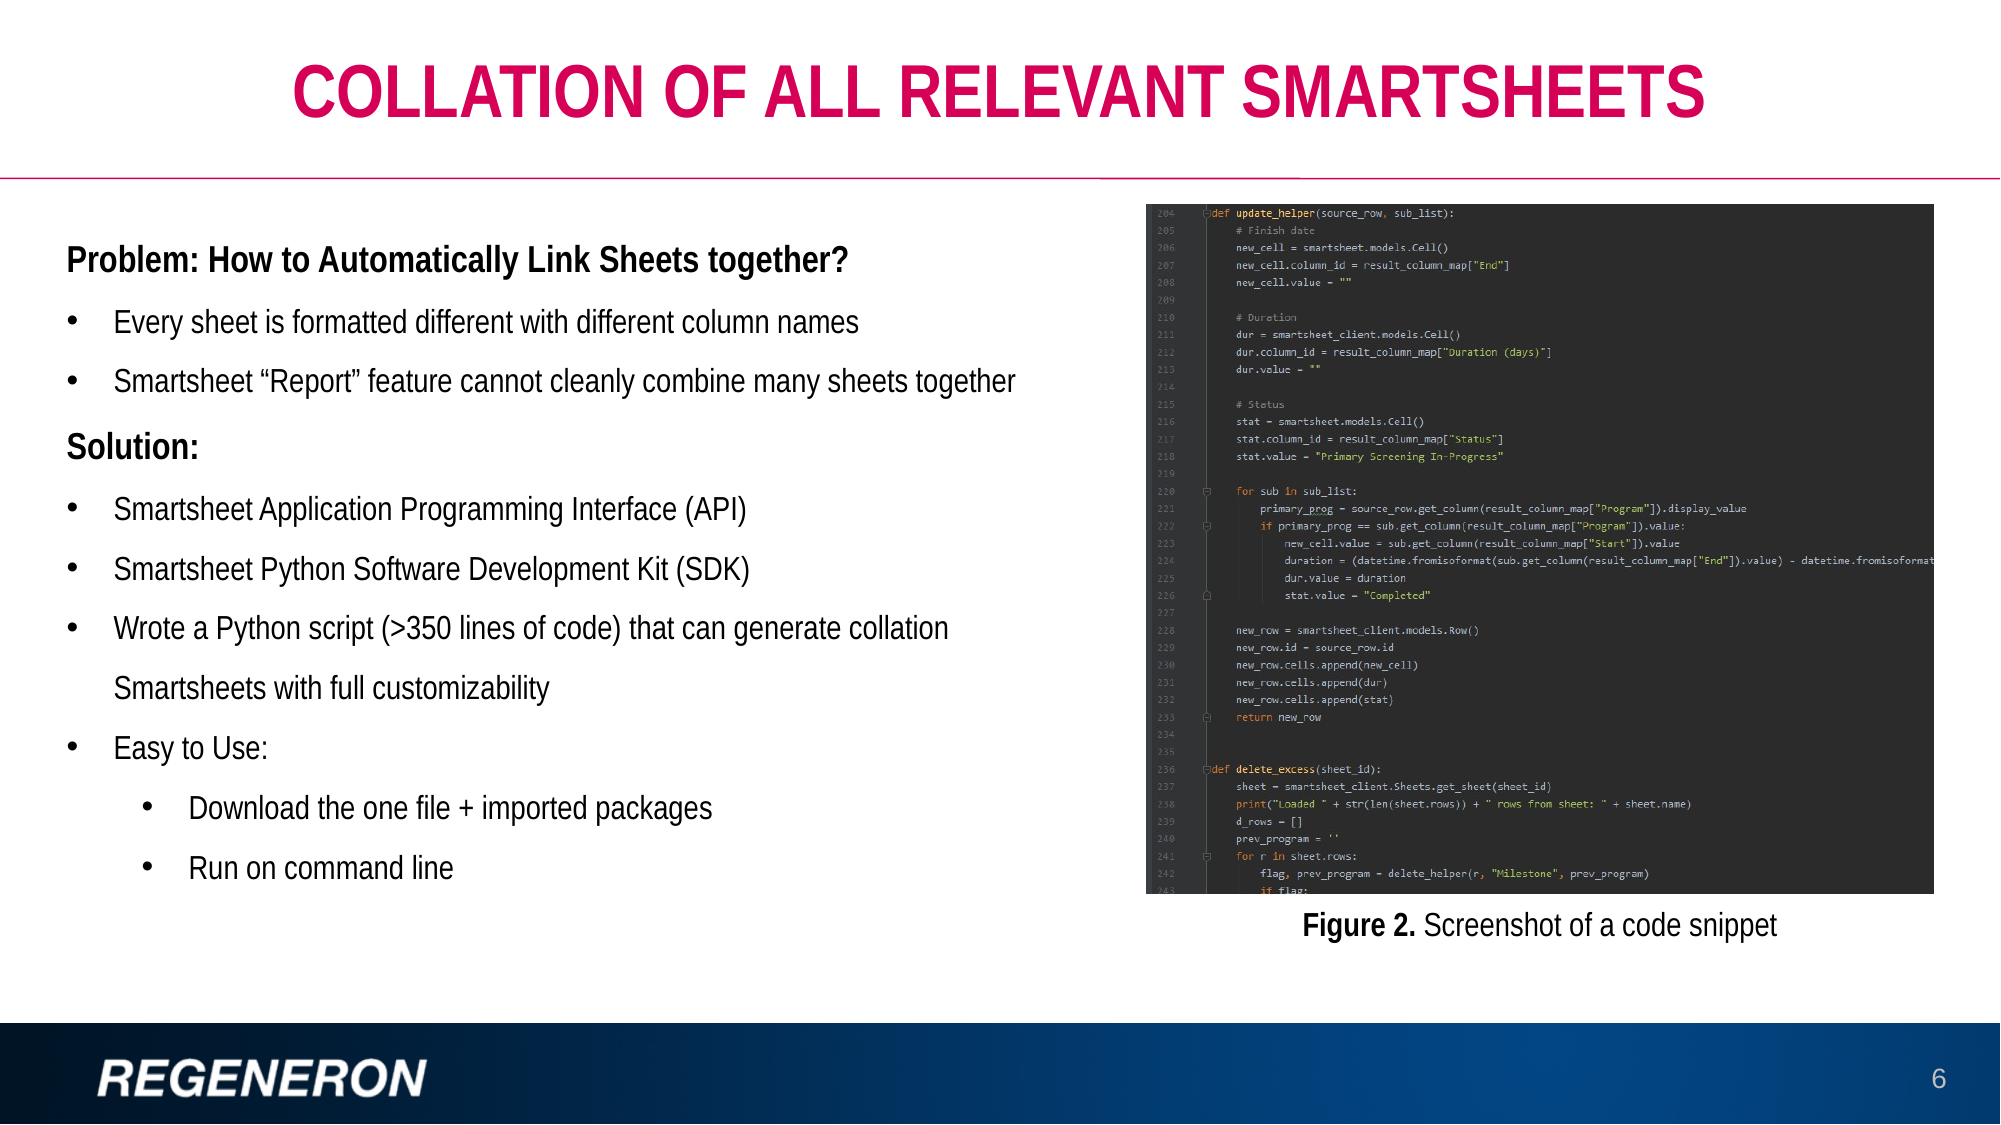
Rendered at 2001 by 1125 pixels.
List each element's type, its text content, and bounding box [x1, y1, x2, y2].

picture [0, 1023, 2000, 1124]
text_box Figure 2. Screenshot of a code snippet [1132, 895, 1948, 951]
picture [1146, 204, 1935, 895]
text_box Problem: How to Automatically Link Sheets together? Every sheet is formatted different with different column names Smartsheet “Report” feature cannot cleanly combine many sheets together Solution: Smartsheet Application Programming Interface (API) Smartsheet Python Software Development Kit (SDK) Wrote a Python script (>350 lines of code) that can generate collation Smartsheets with full customizability Easy to Use: Download the one file + imported packages Run on command line [51, 204, 1119, 954]
slide_number 6 [1495, 1047, 1962, 1108]
title Collation of all relevant smartsheets [99, 22, 1900, 154]
